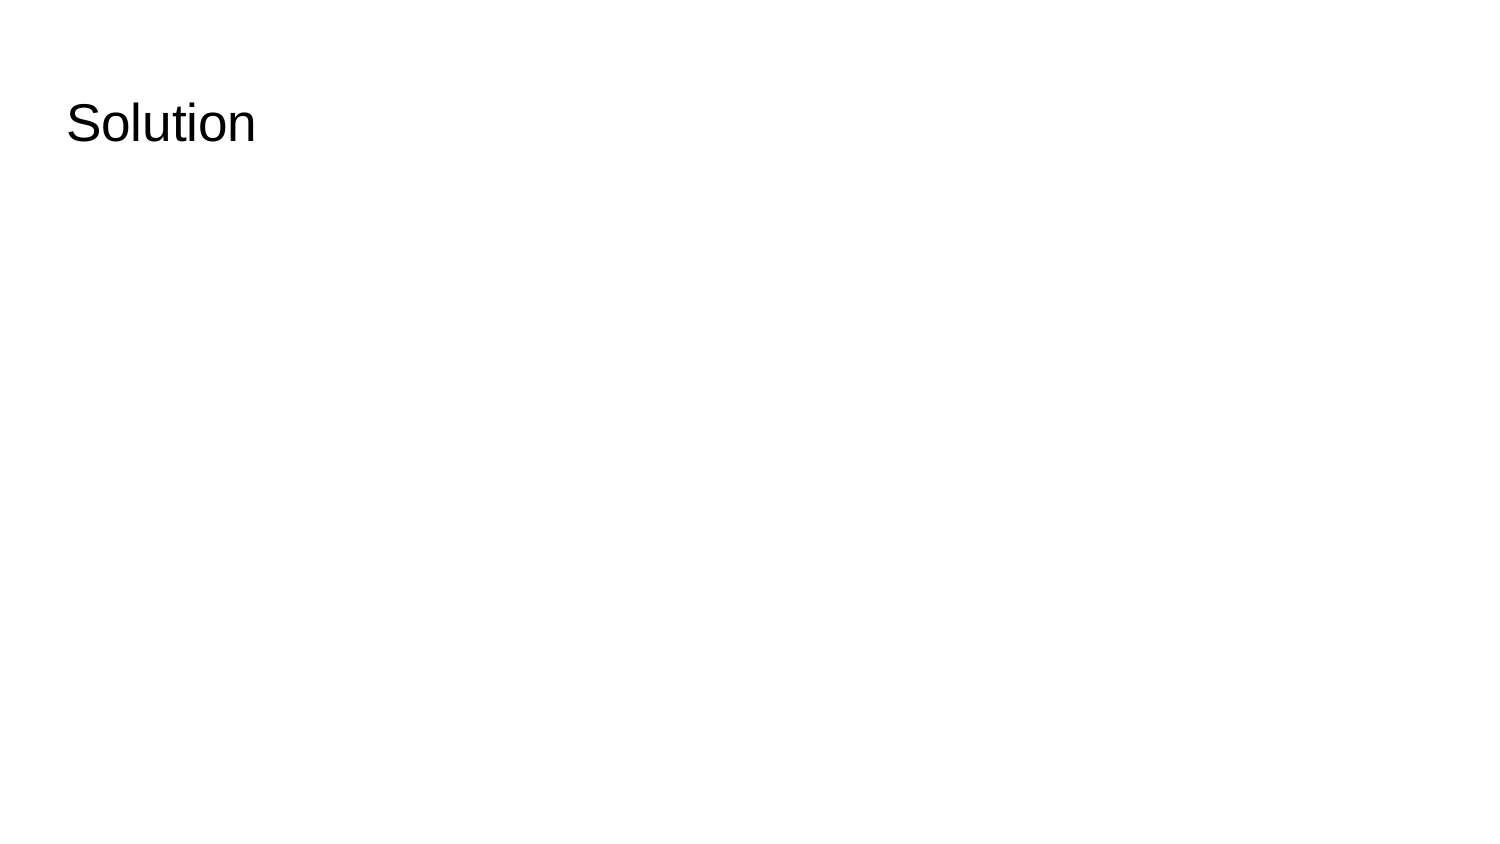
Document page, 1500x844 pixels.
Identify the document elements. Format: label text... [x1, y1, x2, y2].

title Solution [51, 72, 1449, 167]
